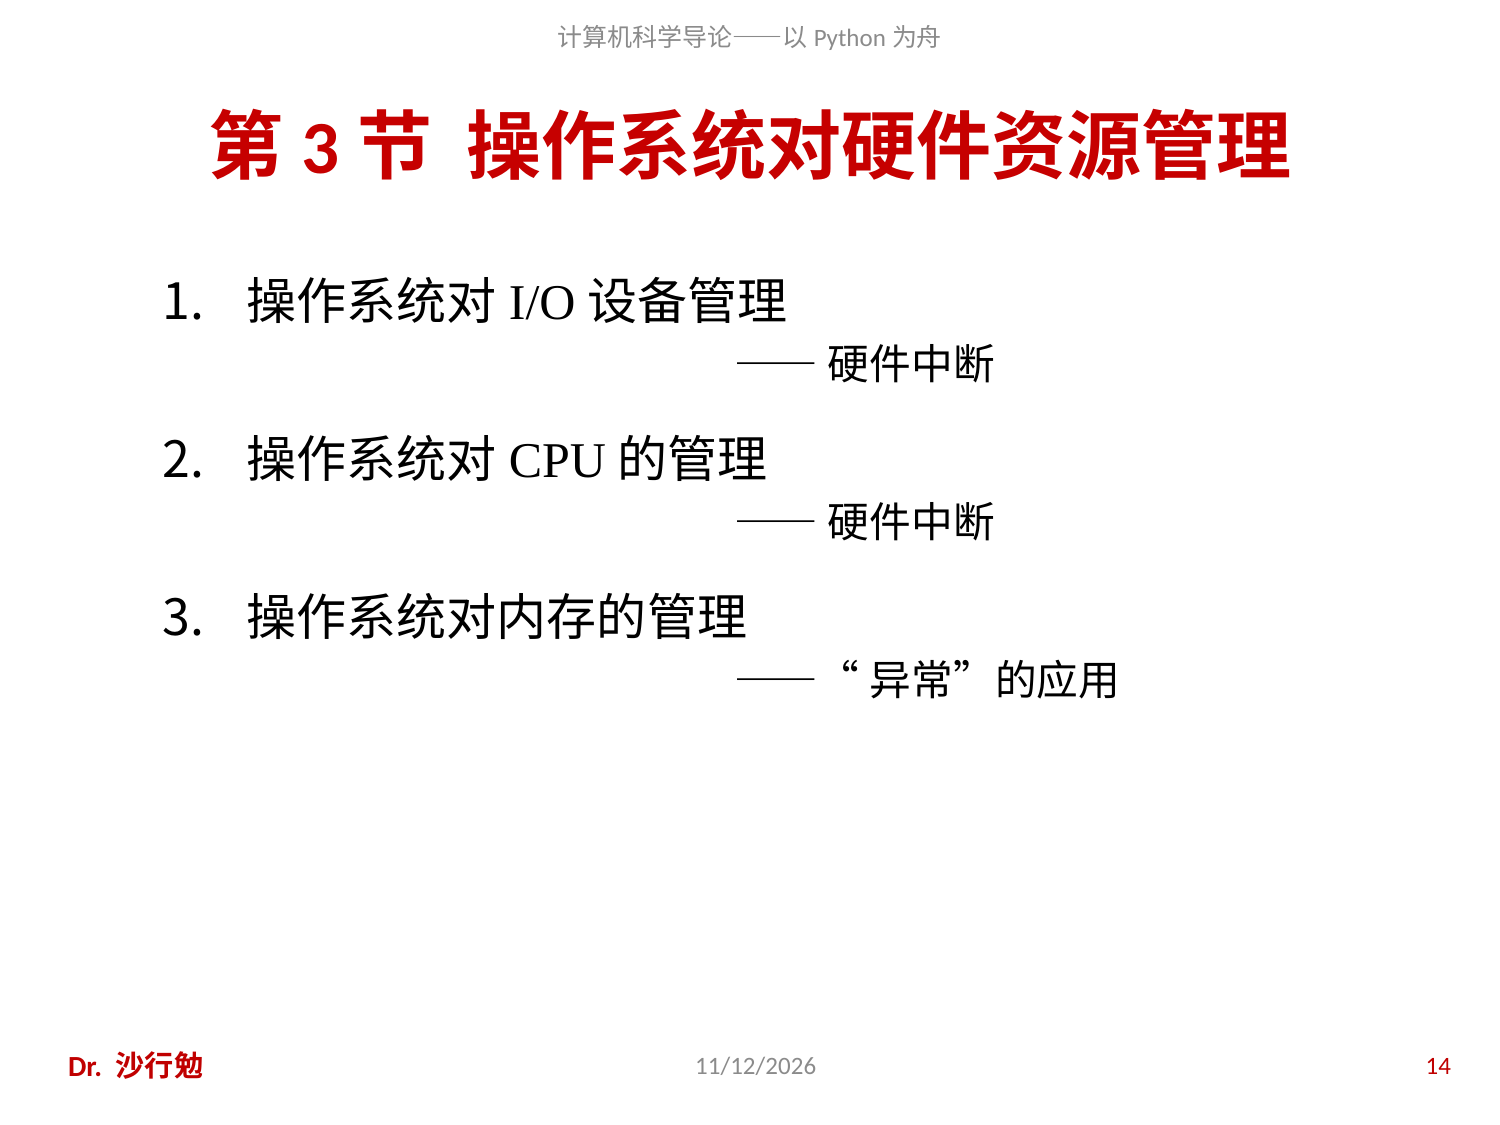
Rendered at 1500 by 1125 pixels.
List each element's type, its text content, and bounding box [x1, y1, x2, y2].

list 操作系统对I/O设备管理 ——硬件中断 操作系统对CPU的管理 ——硬件中断 操作系统对内存的管理 ——“异常”的应用 [147, 231, 1376, 1005]
title 第3节 操作系统对硬件资源管理 [75, 79, 1425, 209]
slide_number 14 [1116, 1035, 1467, 1095]
footer Dr. 沙行勉 [53, 1035, 386, 1095]
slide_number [501, 1035, 1010, 1095]
